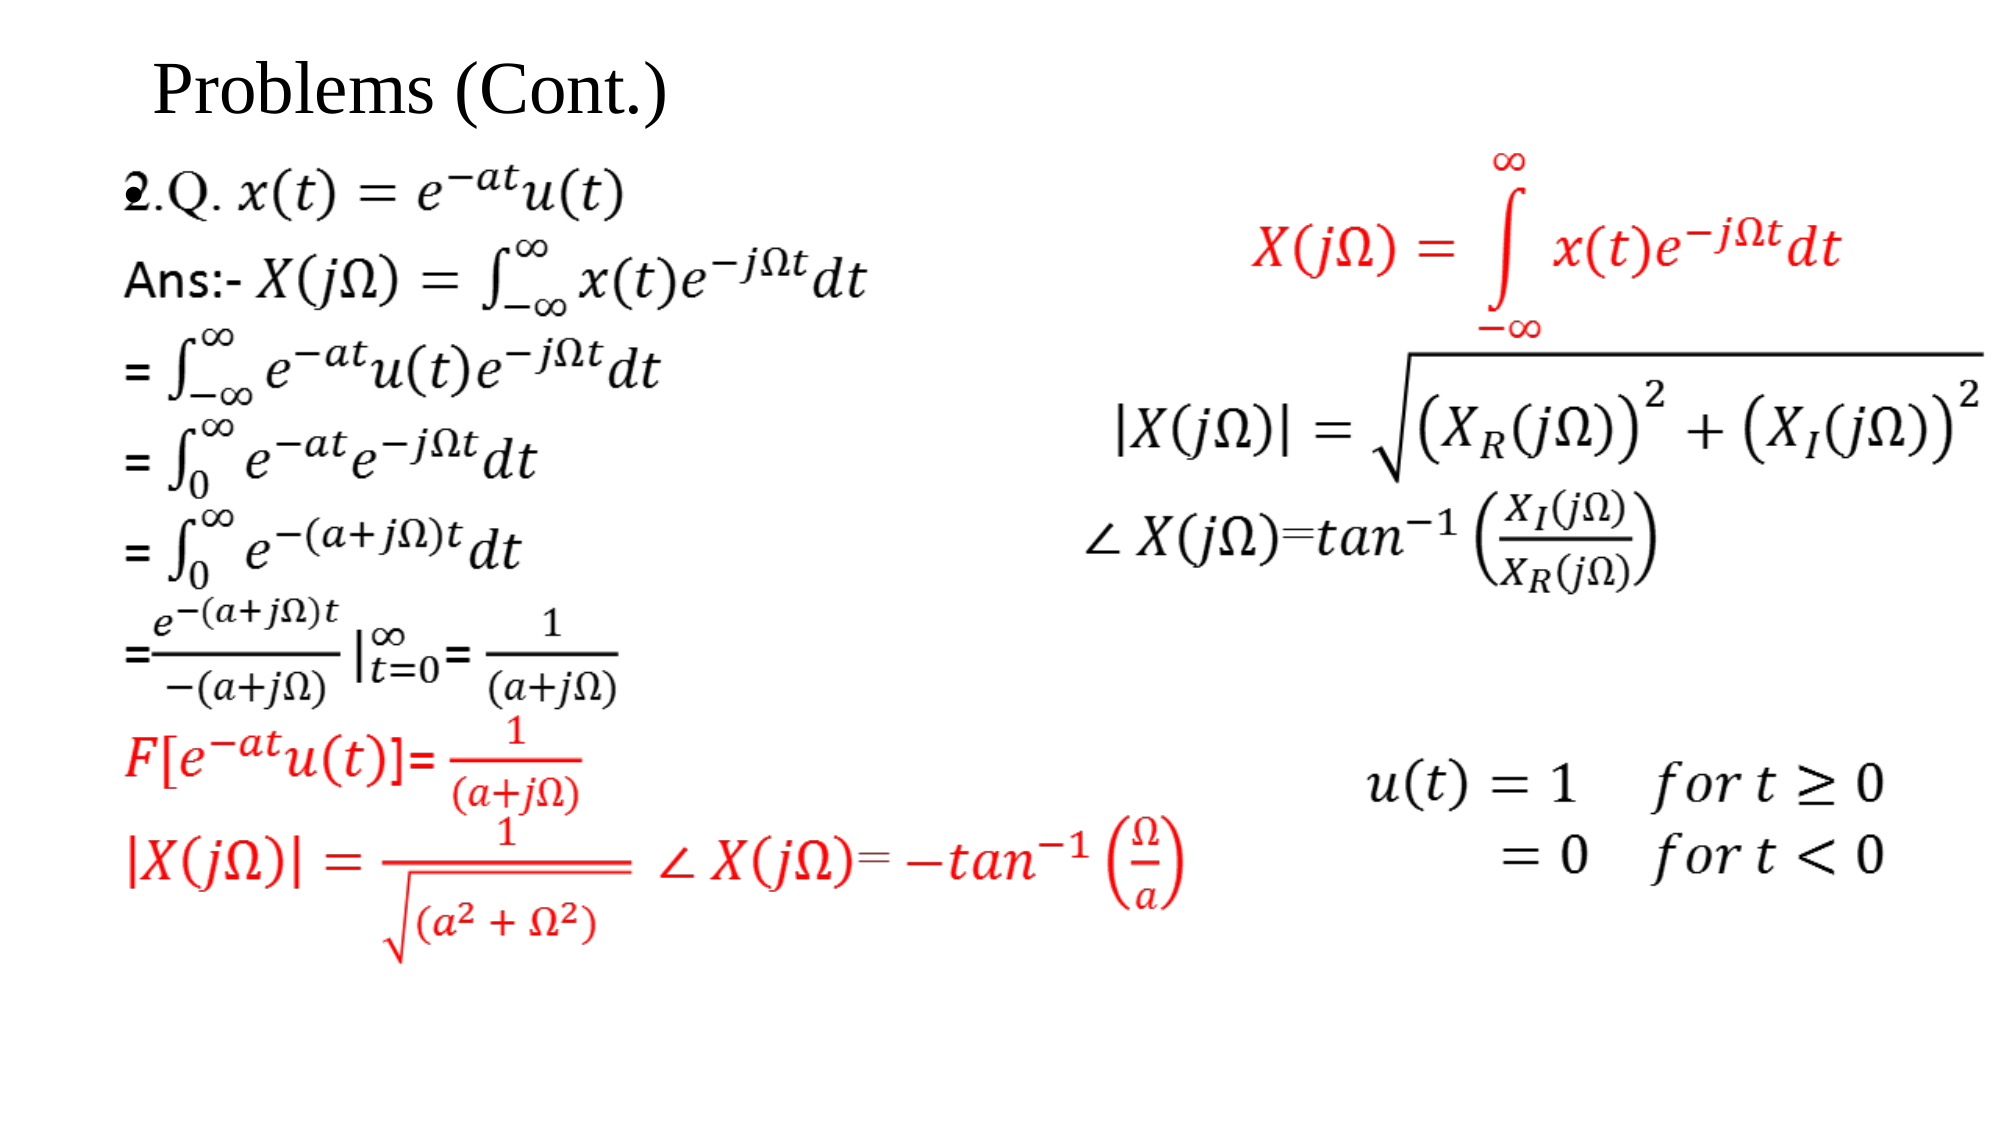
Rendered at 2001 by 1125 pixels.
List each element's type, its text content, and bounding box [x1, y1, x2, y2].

text_box [1254, 743, 2000, 897]
title Problems (Cont.) [137, 39, 1863, 139]
list [108, 159, 1944, 1023]
text_box [1068, 138, 2000, 618]
